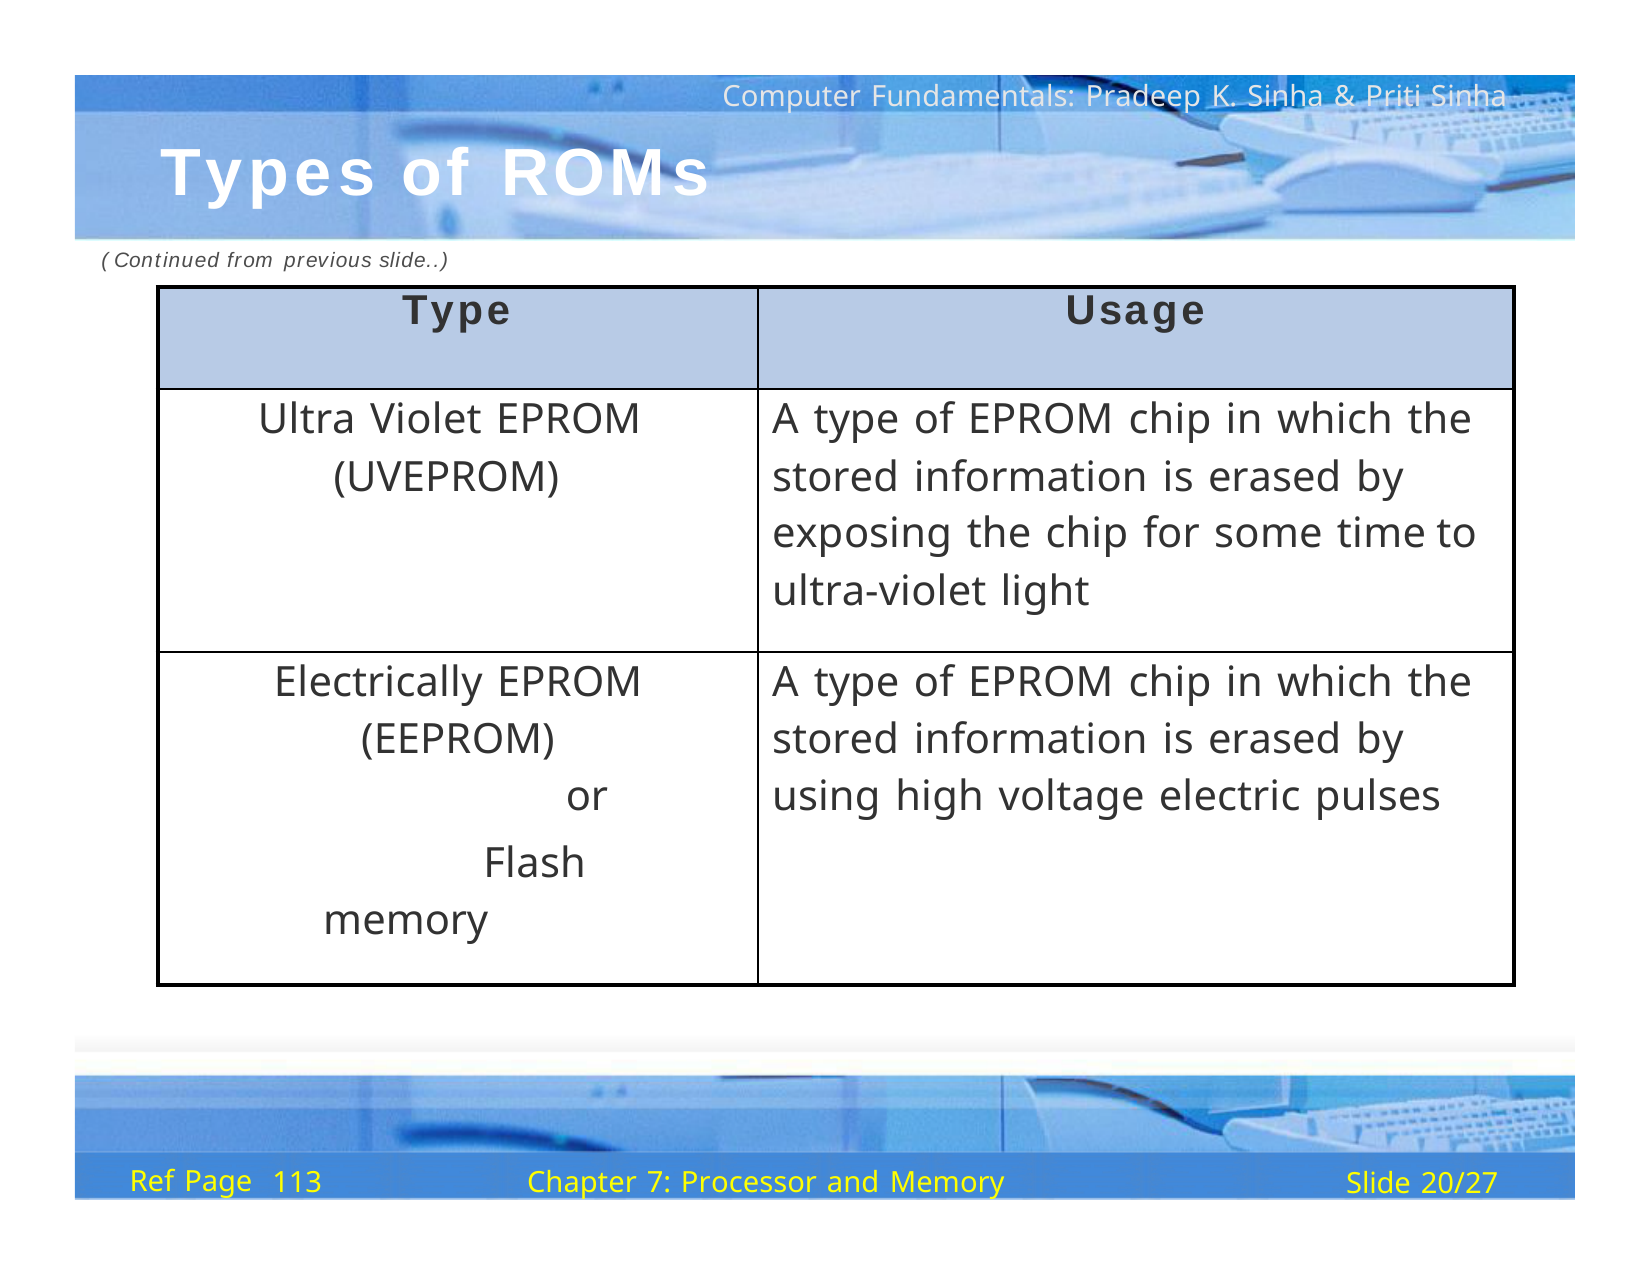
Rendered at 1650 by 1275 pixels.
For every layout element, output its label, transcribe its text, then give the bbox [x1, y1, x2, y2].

picture [74, 75, 1575, 241]
text_box Types of ROMs [158, 128, 711, 209]
table_header Usage [759, 289, 1512, 388]
table_cell A type of EPROM chip in which the stored information is erased by exposing the chip for some time to ultra-violet light [759, 390, 1512, 651]
slide_number Slide 20/27 [1343, 1164, 1517, 1275]
slide_number Ref Page [127, 1161, 260, 1275]
text_box [74, 1035, 1575, 1200]
text_box 113 [270, 1163, 330, 1199]
table_cell Ultra Violet EPROM (UVEPROM) [160, 390, 757, 651]
table_header Type [160, 289, 757, 388]
table_cell Electrically EPROM (EEPROM) or Flash memory [160, 653, 757, 983]
table_cell A type of EPROM chip in which the stored information is erased by using high voltage electric pulses [759, 653, 1512, 983]
text_box ( Continued from previous slide..) [99, 246, 451, 272]
text_box Computer Fundamentals: Pradeep K. Sinha & Priti Sinha [720, 76, 1554, 112]
footer Chapter 7: Processor and Memory [524, 1162, 1030, 1275]
